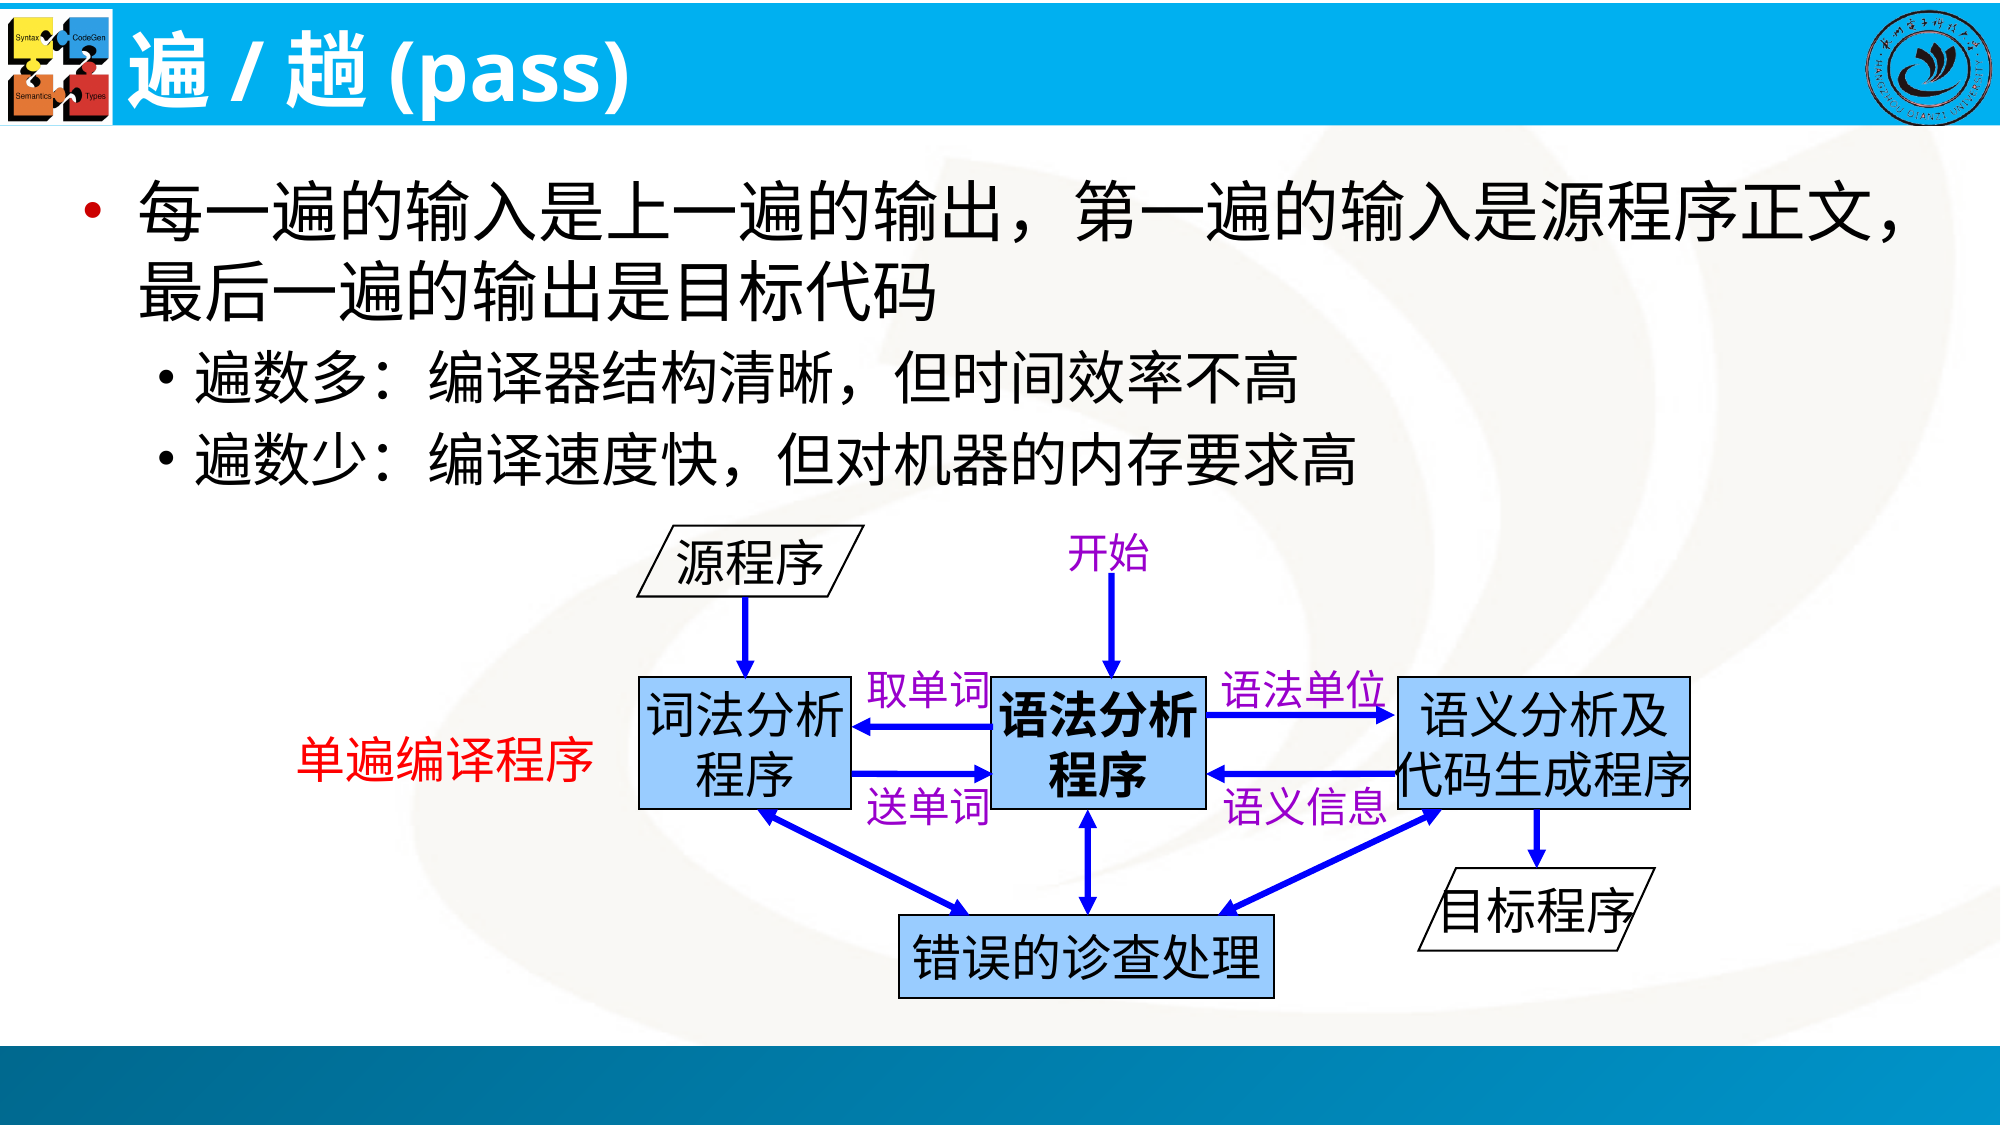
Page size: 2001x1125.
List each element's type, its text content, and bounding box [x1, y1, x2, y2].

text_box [637, 519, 1691, 999]
title 遍/趟(pass) [112, 6, 1934, 126]
list 每一遍的输入是上一遍的输出，第一遍的输入是源程序正文，最后一遍的输出是目标代码 遍数多：编译器结构清晰，但时间效率不高 遍数少：编译速度快，但对机器的内存要求高 [66, 162, 1934, 980]
slide_number [780, 1042, 1171, 1118]
text_box 单遍编译程序 [280, 721, 611, 796]
